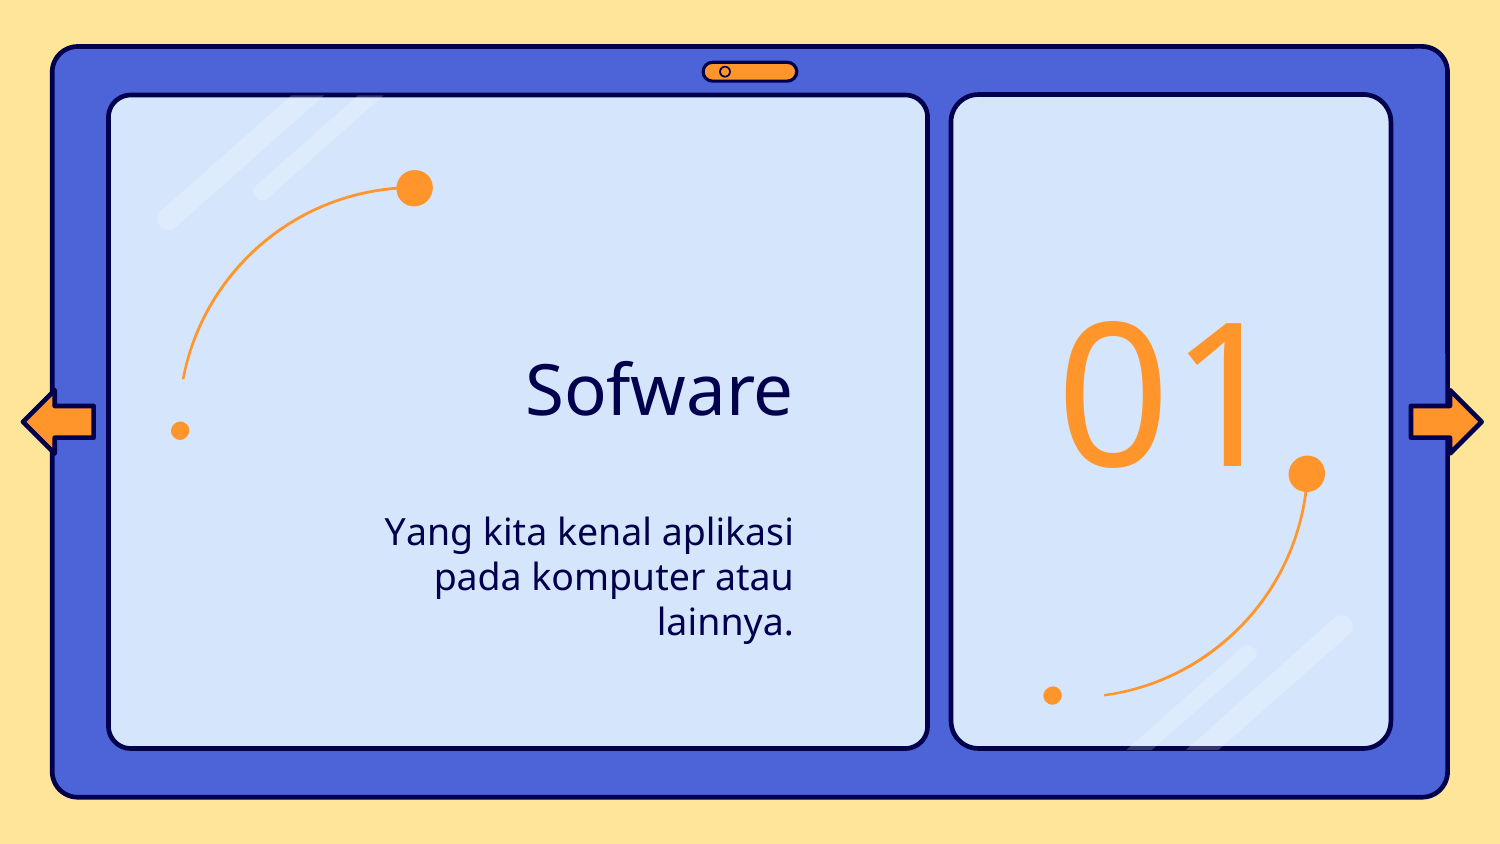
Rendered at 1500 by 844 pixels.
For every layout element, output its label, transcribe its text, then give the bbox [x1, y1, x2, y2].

text_box [22, 390, 94, 454]
title Sofware [240, 281, 795, 493]
text_box [1410, 390, 1482, 454]
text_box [1158, 420, 1248, 786]
title 01 [1013, 281, 1328, 493]
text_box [235, 102, 325, 469]
subtitle Yang kita kenal aplikasi pada komputer atau lainnya. [324, 507, 795, 604]
